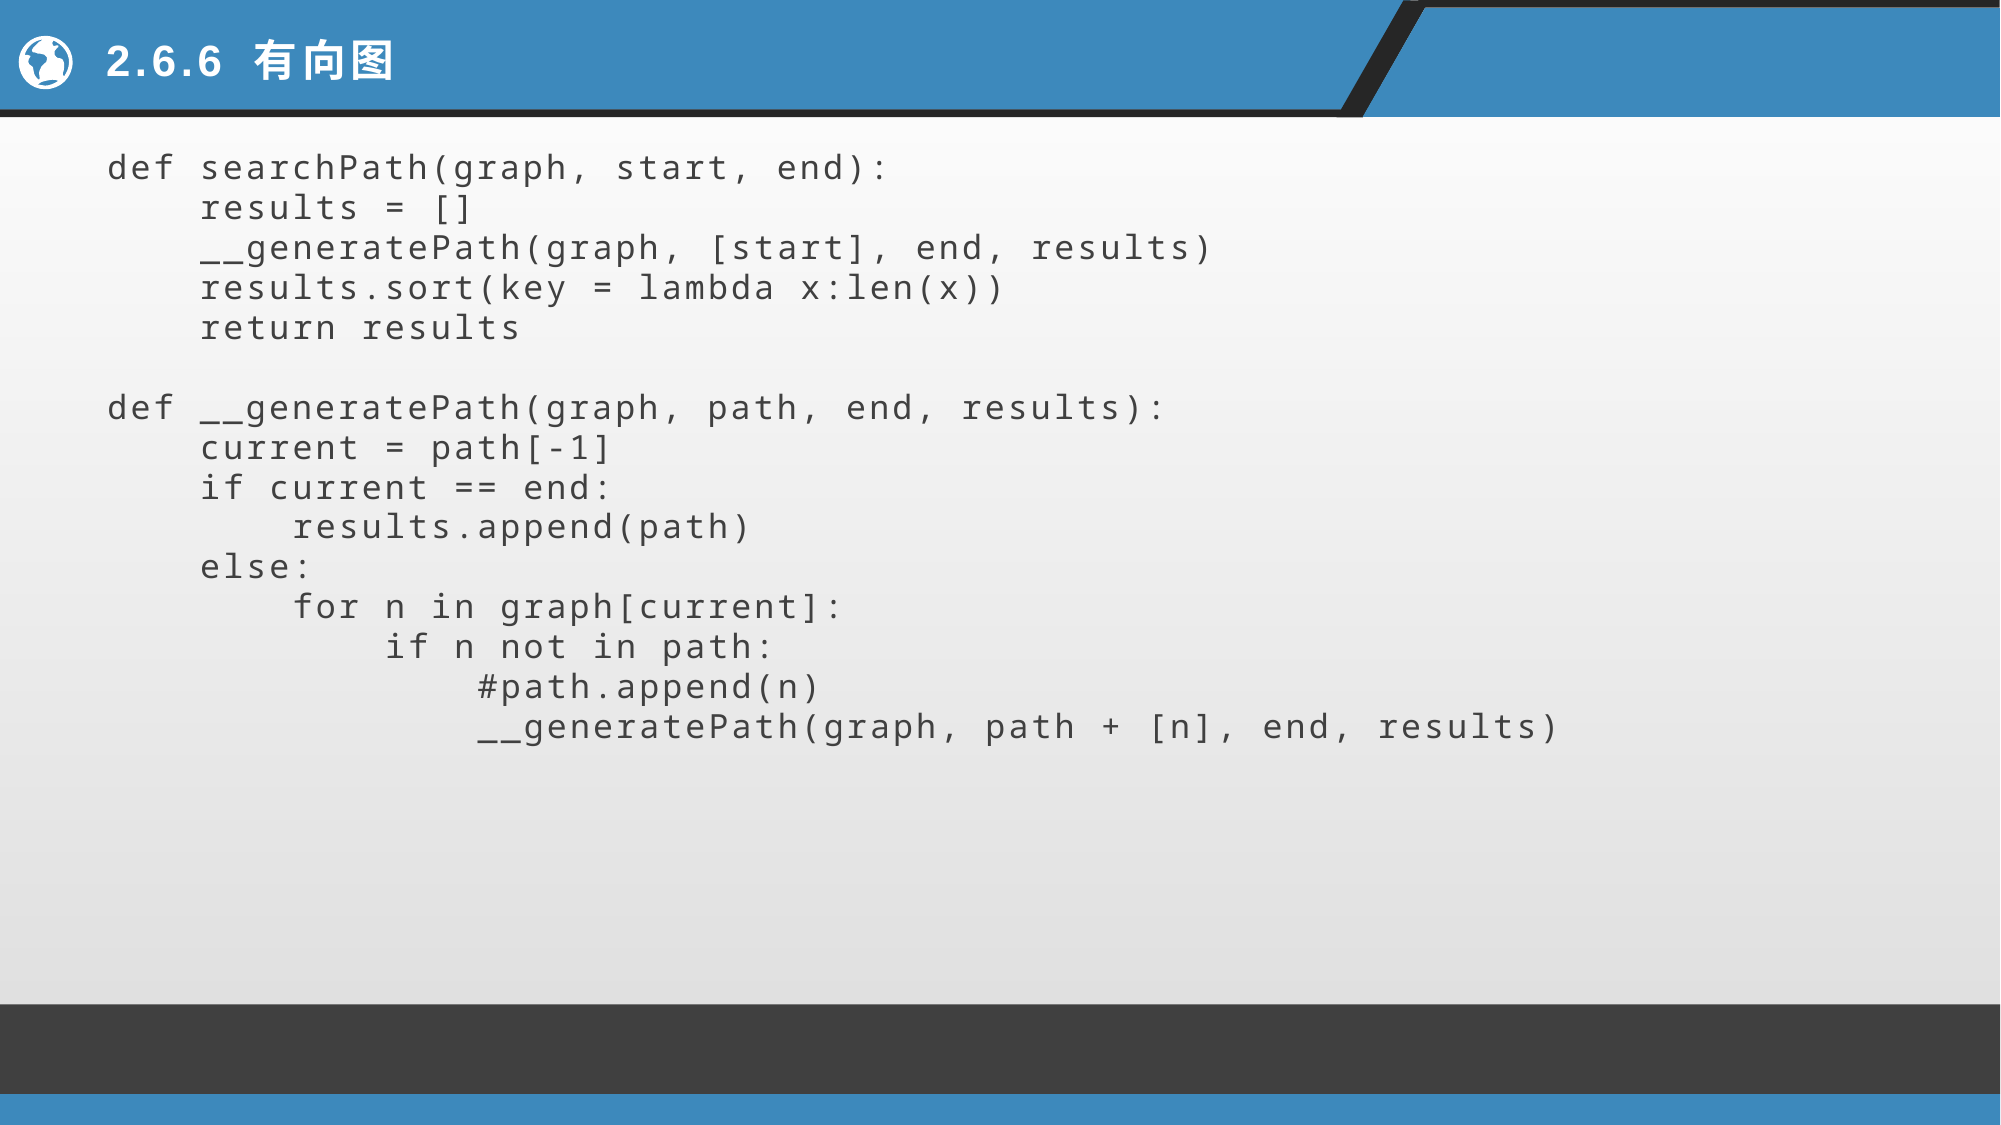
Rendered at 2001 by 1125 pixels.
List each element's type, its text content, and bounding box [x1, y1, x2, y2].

list def searchPath(graph, start, end): results = [] __generatePath(graph, [start], end, results) results.sort(key = lambda x:len(x)) return results def __generatePath(graph, path, end, results): current = path[-1] if current == end: results.append(path) else: for n in graph[current]: if n not in path: #path.append(n) __generatePath(graph, path + [n], end, results) [90, 146, 1921, 976]
title 2.6.6 有向图 [90, 24, 977, 93]
